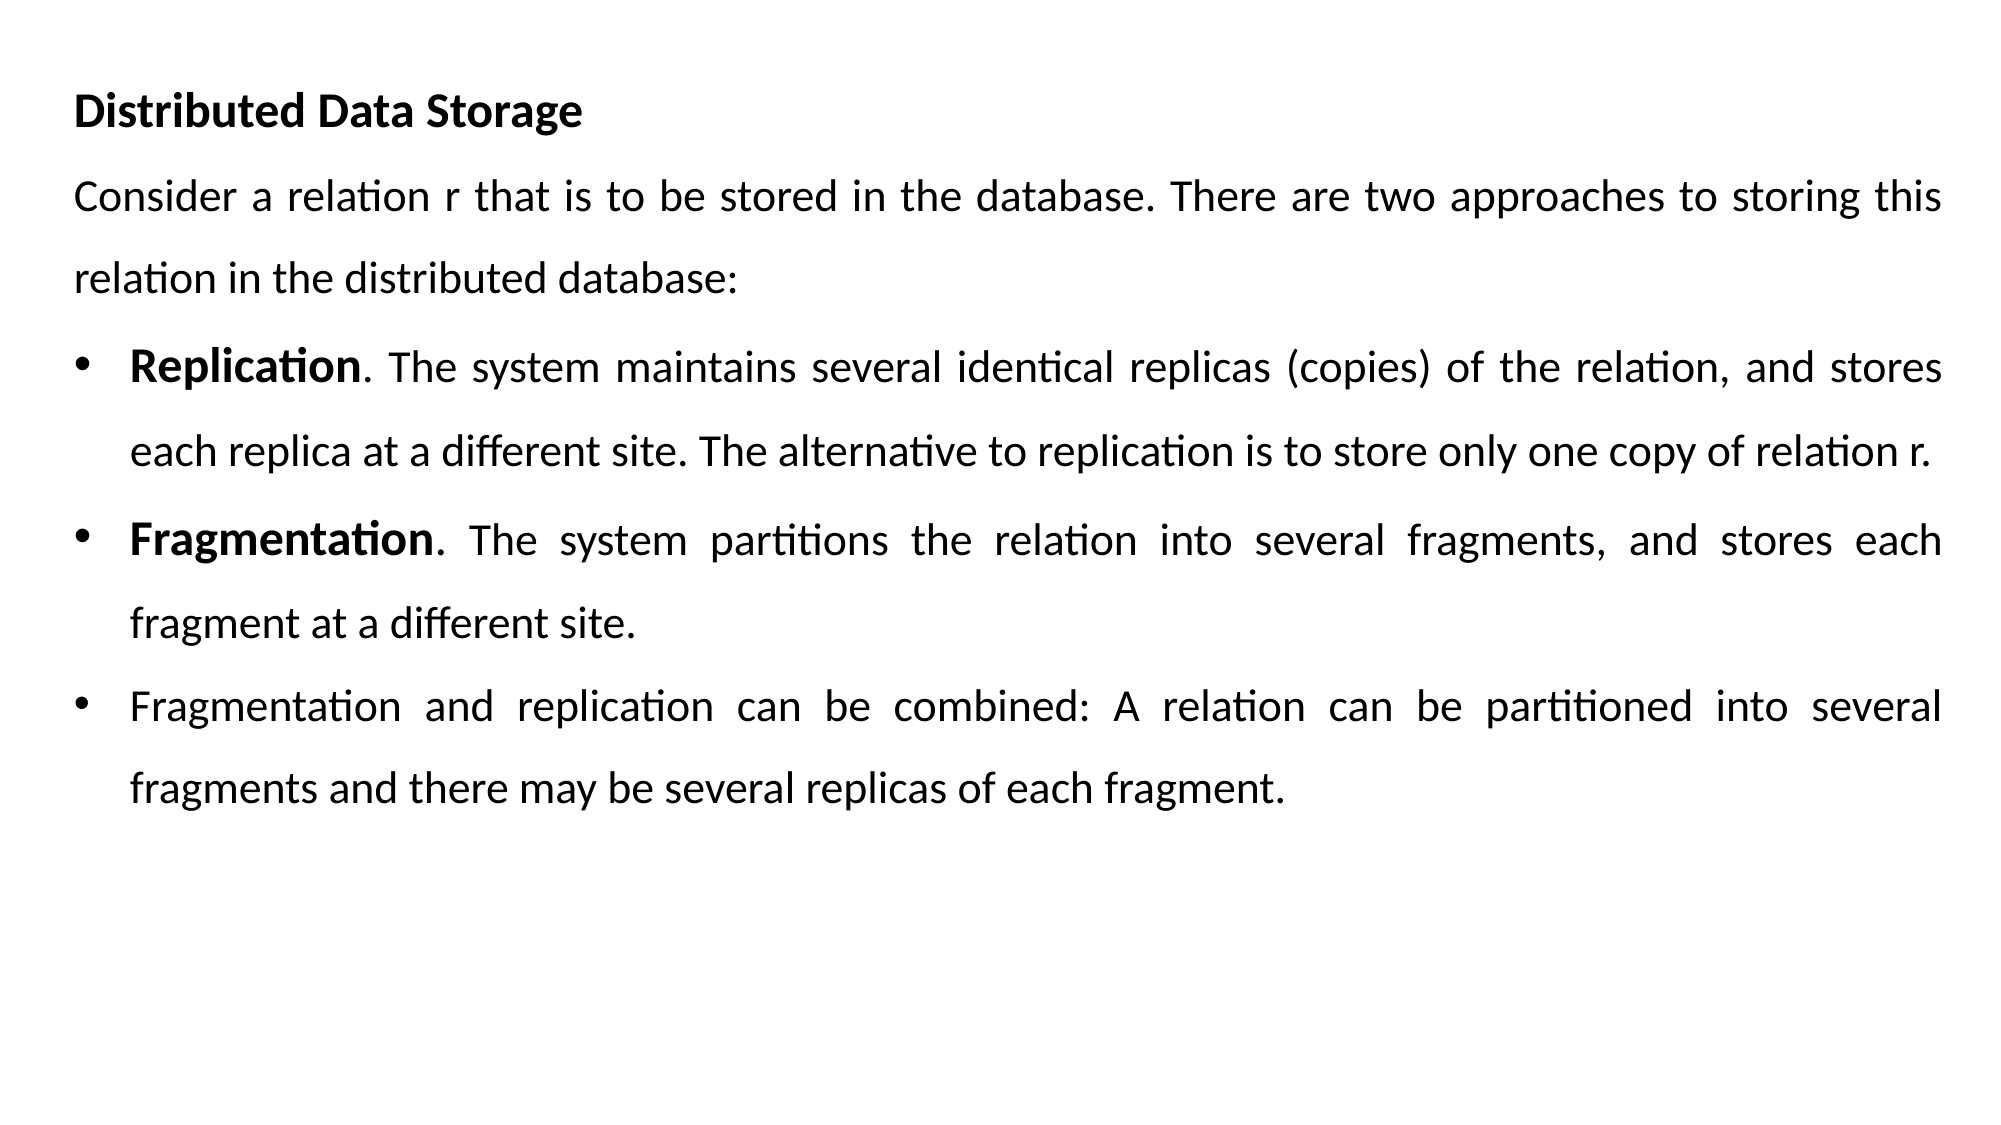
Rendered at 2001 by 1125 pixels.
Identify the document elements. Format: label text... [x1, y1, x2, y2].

text_box Distributed Data Storage Consider a relation r that is to be stored in the database. There are two approaches to storing this relation in the distributed database: Replication. The system maintains several identical replicas (copies) of the relation, and stores each replica at a different site. The alternative to replication is to store only one copy of relation r. Fragmentation. The system partitions the relation into several fragments, and stores each fragment at a different site. Fragmentation and replication can be combined: A relation can be partitioned into several fragments and there may be several replicas of each fragment. [59, 40, 1959, 820]
